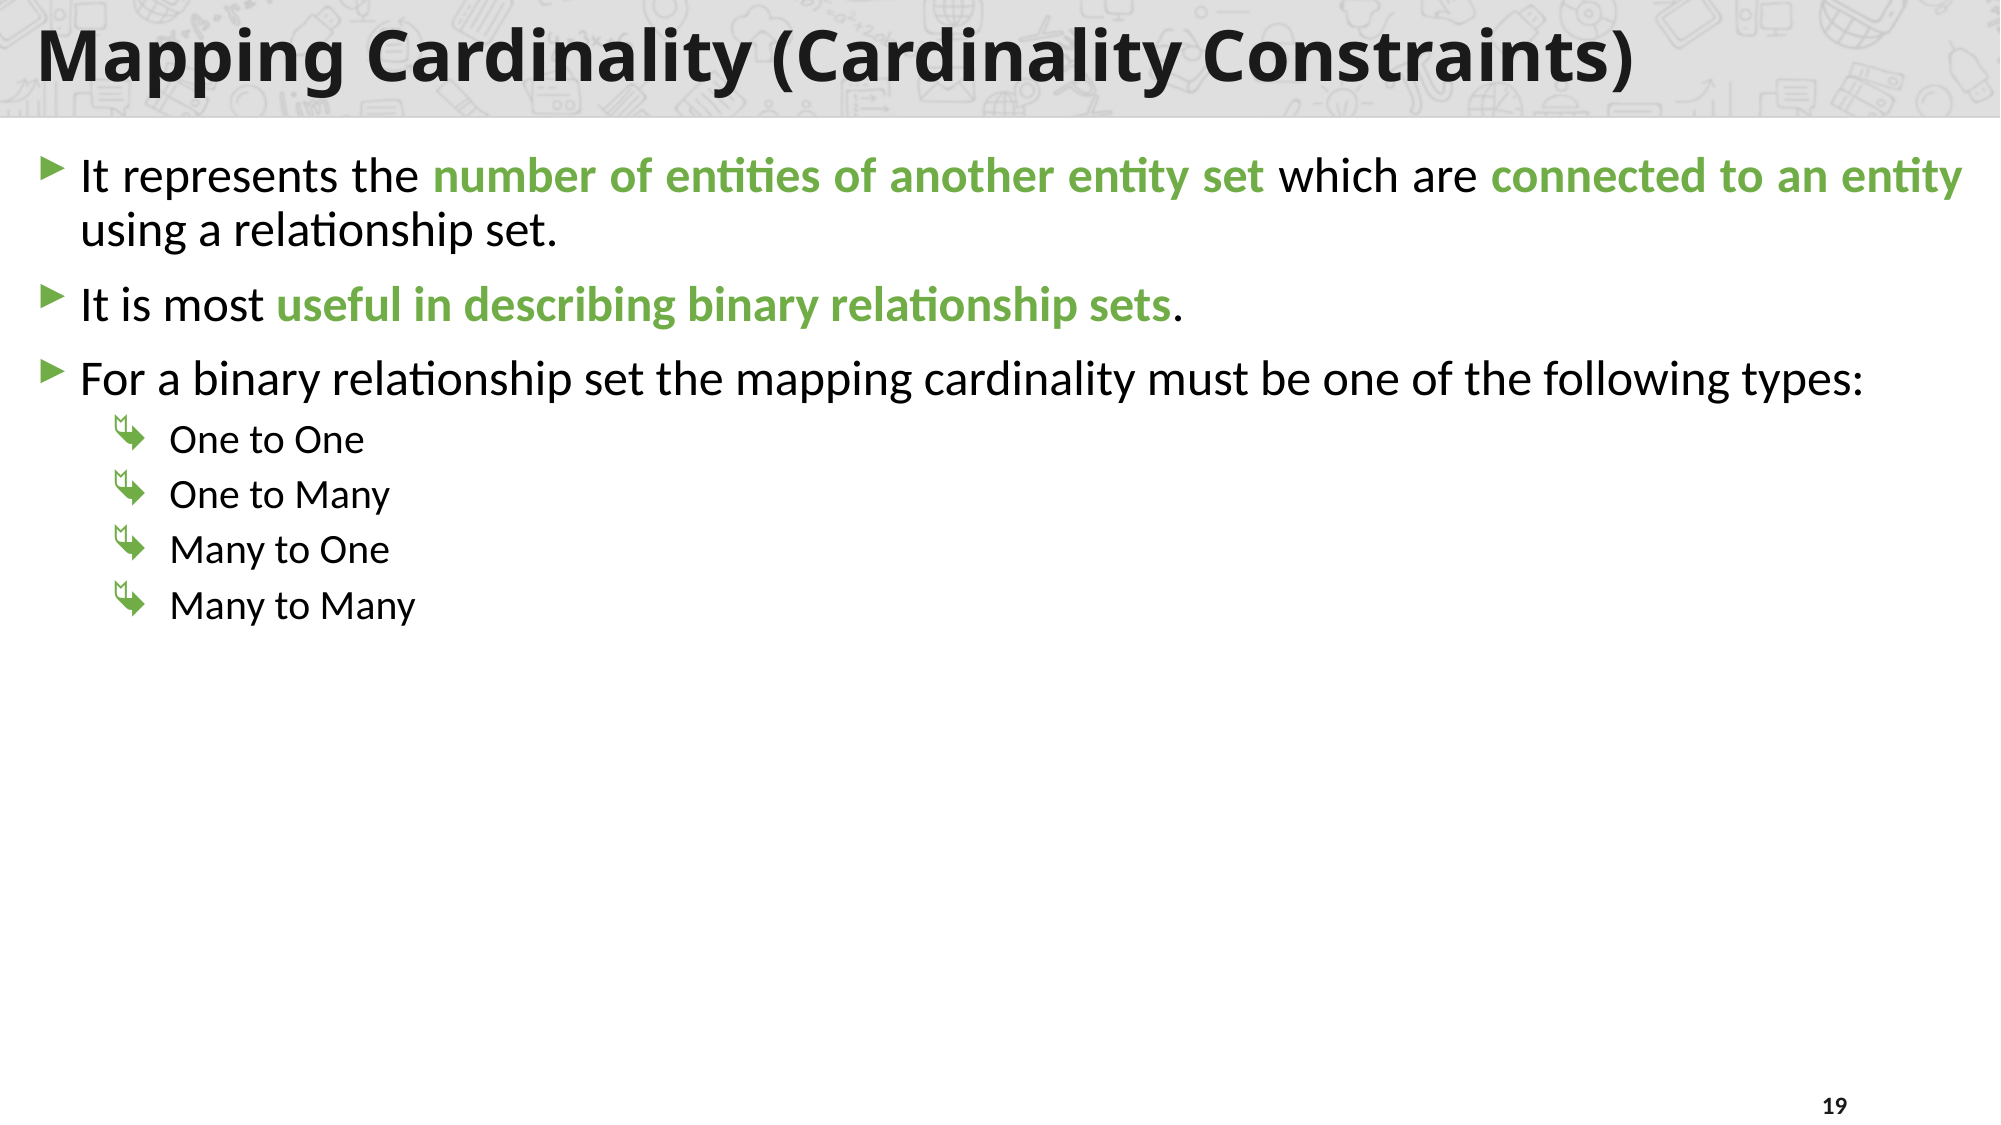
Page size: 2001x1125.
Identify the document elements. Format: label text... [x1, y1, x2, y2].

list It represents the number of entities of another entity set which are connected to an entity using a relationship set. It is most useful in describing binary relationship sets. For a binary relationship set the mapping cardinality must be one of the following types: One to One One to Many Many to One Many to Many [21, 141, 1979, 1059]
title Mapping Cardinality (Cardinality Constraints) [0, 0, 2000, 117]
